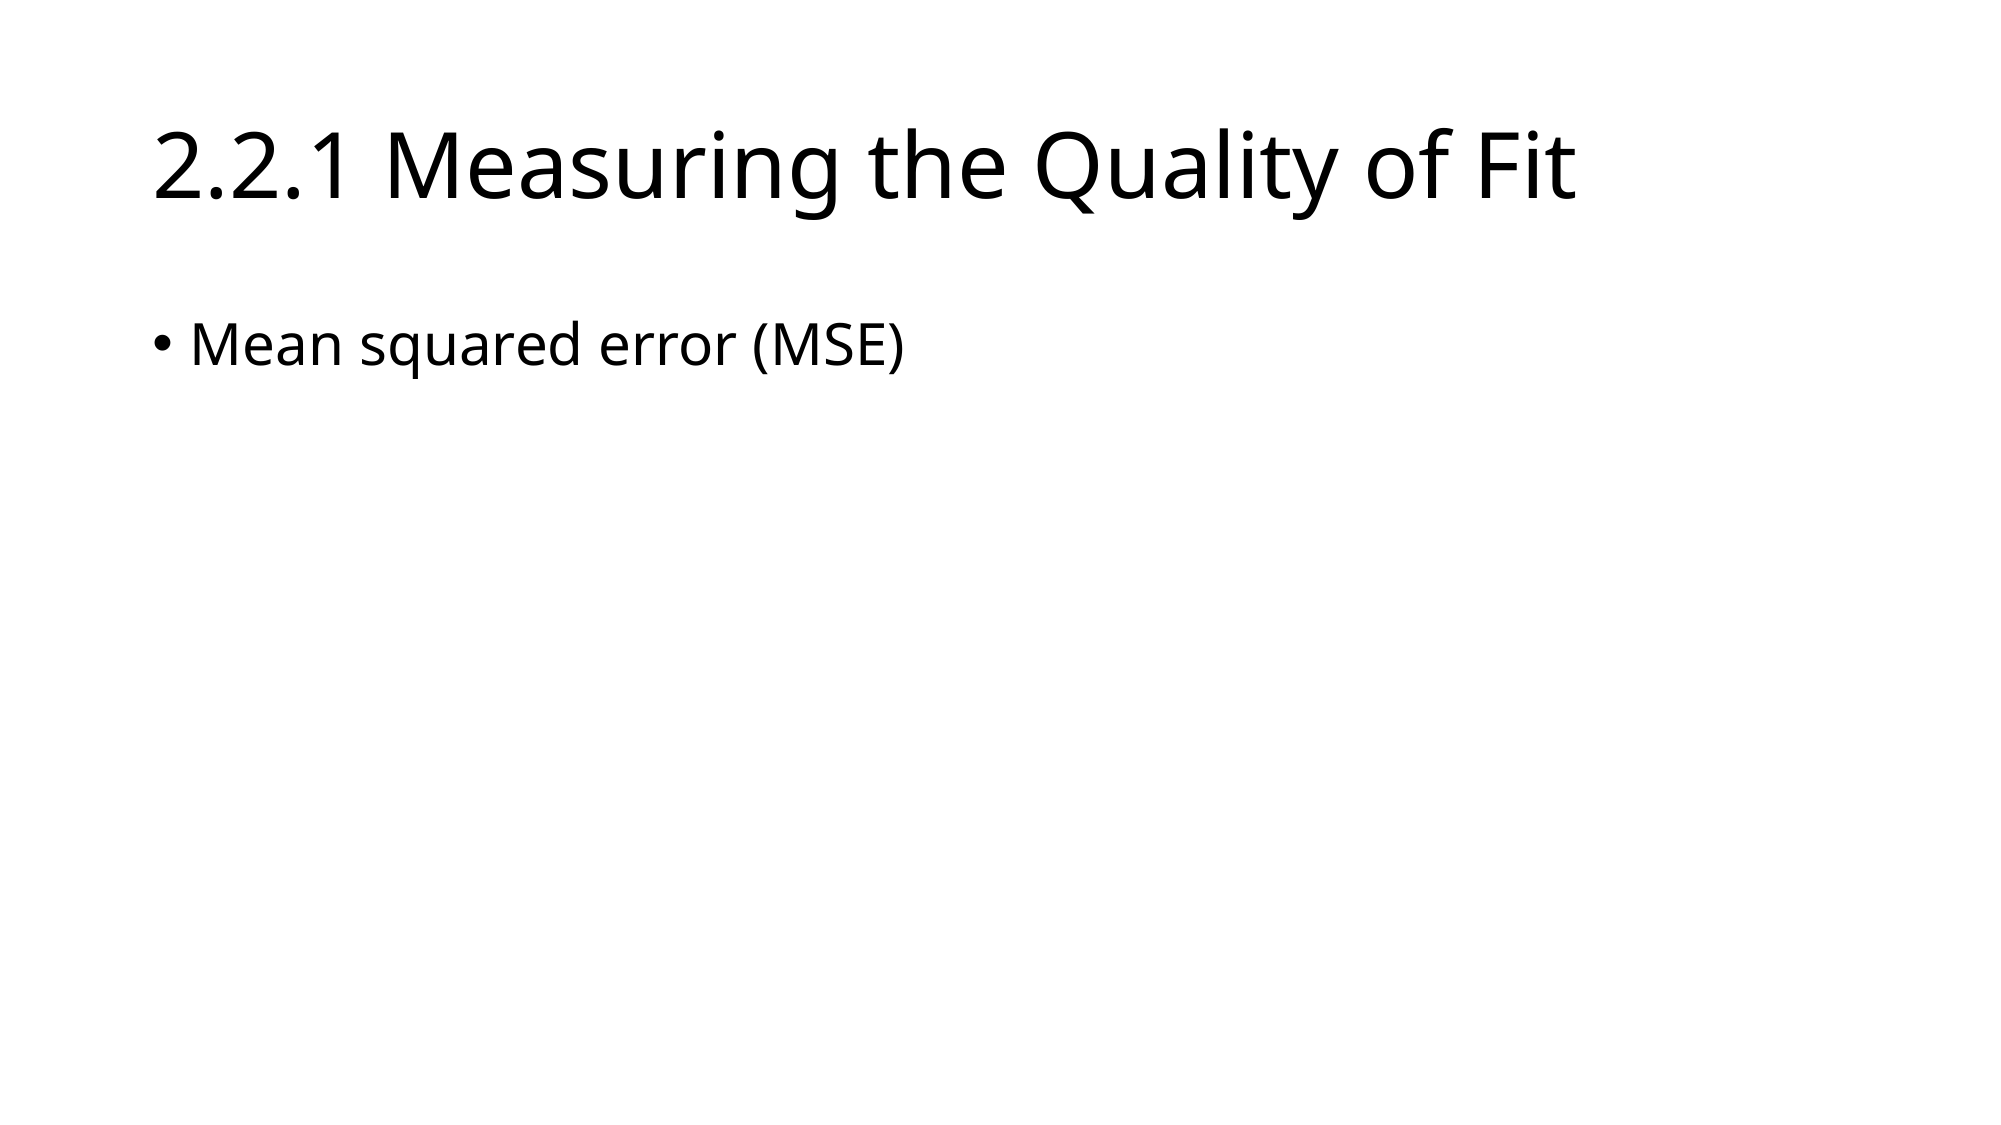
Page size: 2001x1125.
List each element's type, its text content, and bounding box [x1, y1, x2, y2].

title 2.2.1 Measuring the Quality of Fit [137, 59, 1863, 278]
